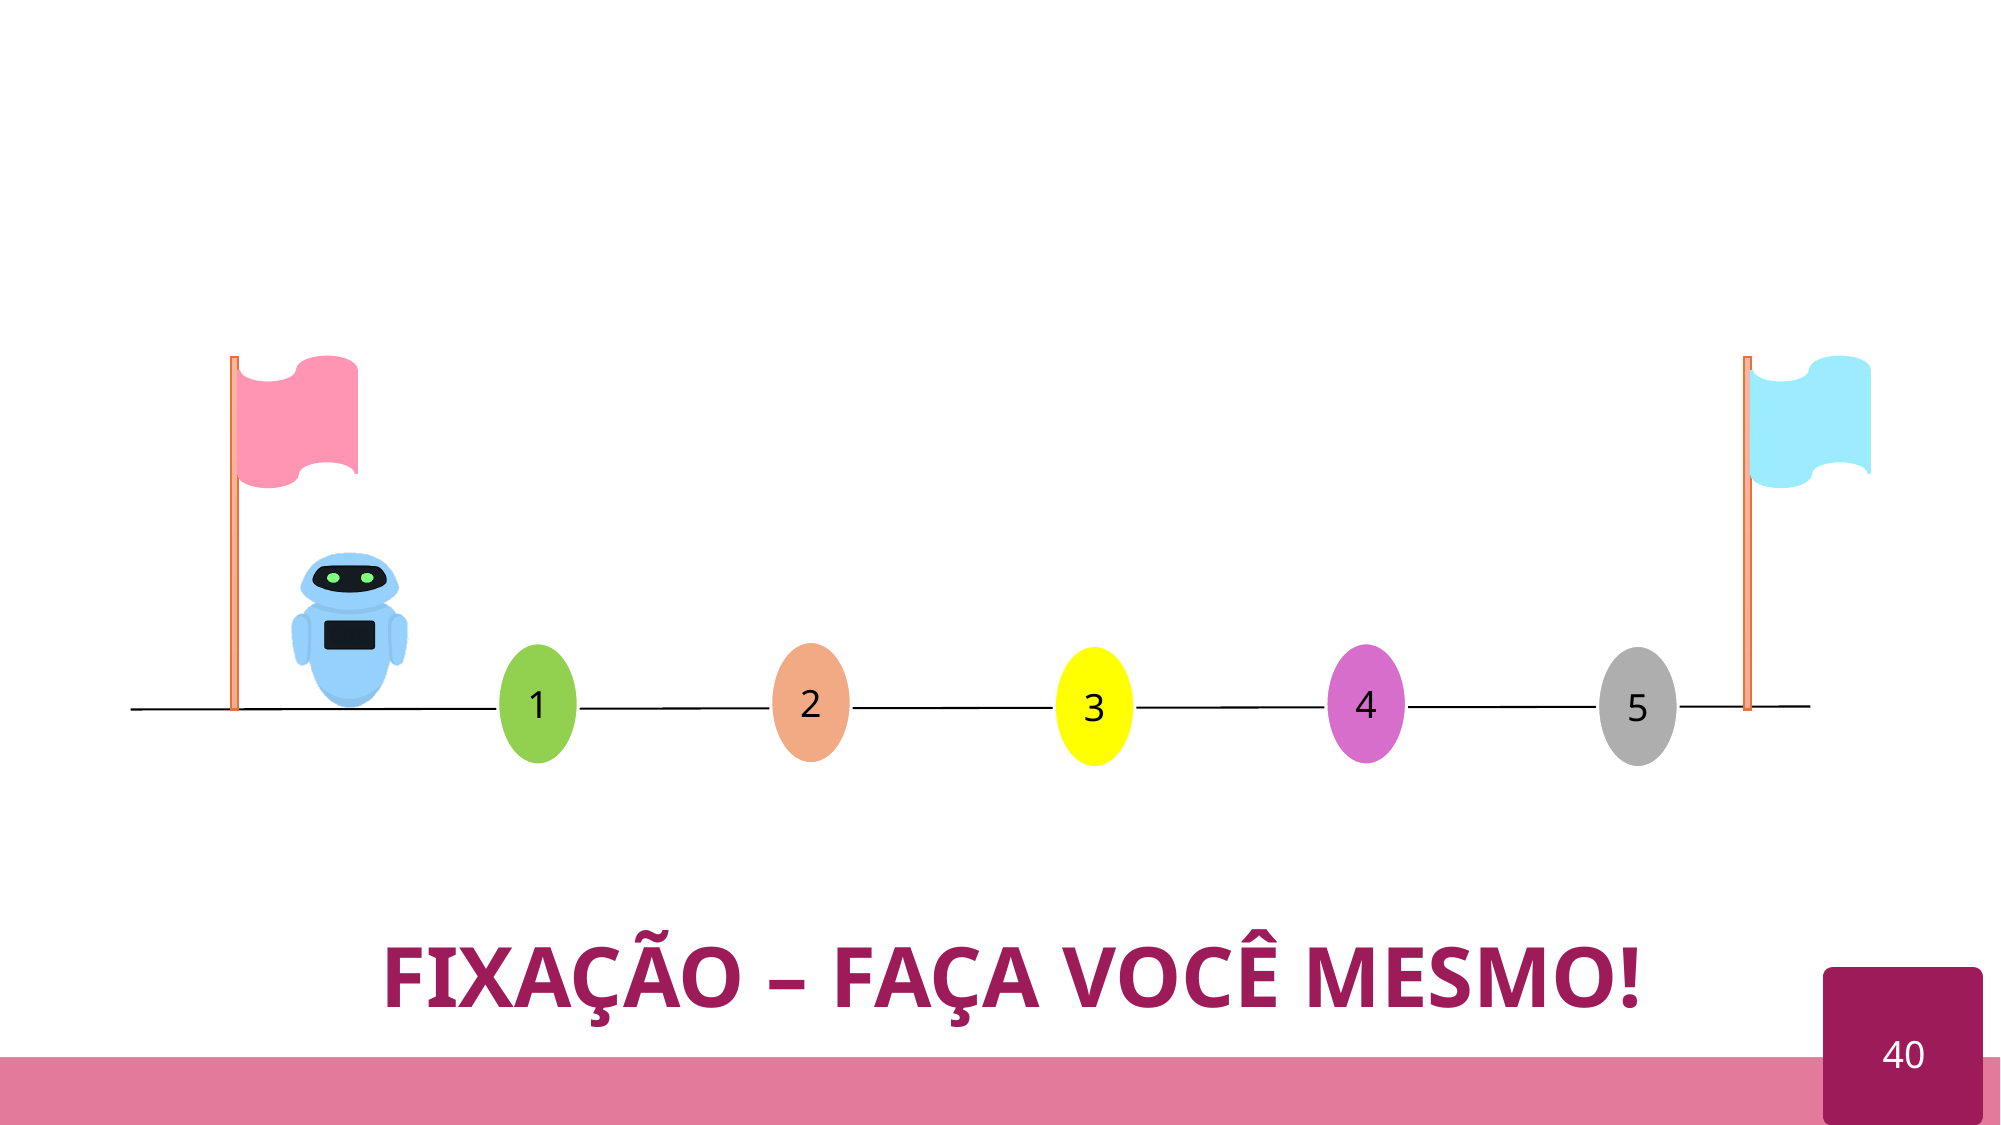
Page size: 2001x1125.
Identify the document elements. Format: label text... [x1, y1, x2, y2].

text_box 40 [1826, 1024, 1982, 1090]
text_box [130, 356, 1870, 769]
text_box FIXAÇÃO – FAÇA VOCÊ MESMO! [78, 837, 1945, 1085]
picture [0, 967, 2001, 1125]
